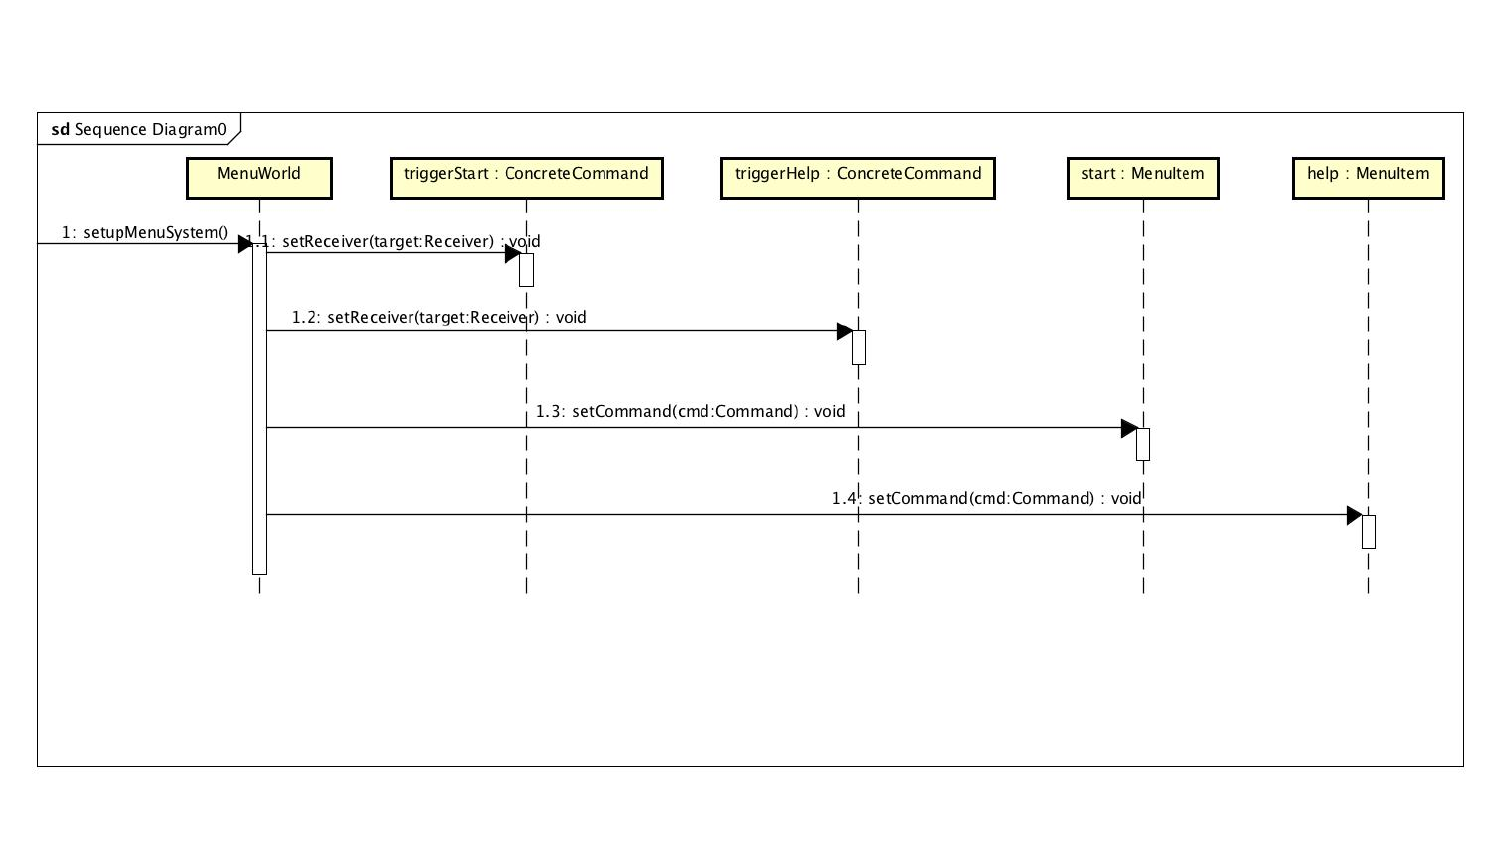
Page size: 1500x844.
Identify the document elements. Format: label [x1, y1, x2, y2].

picture [24, 99, 1476, 778]
